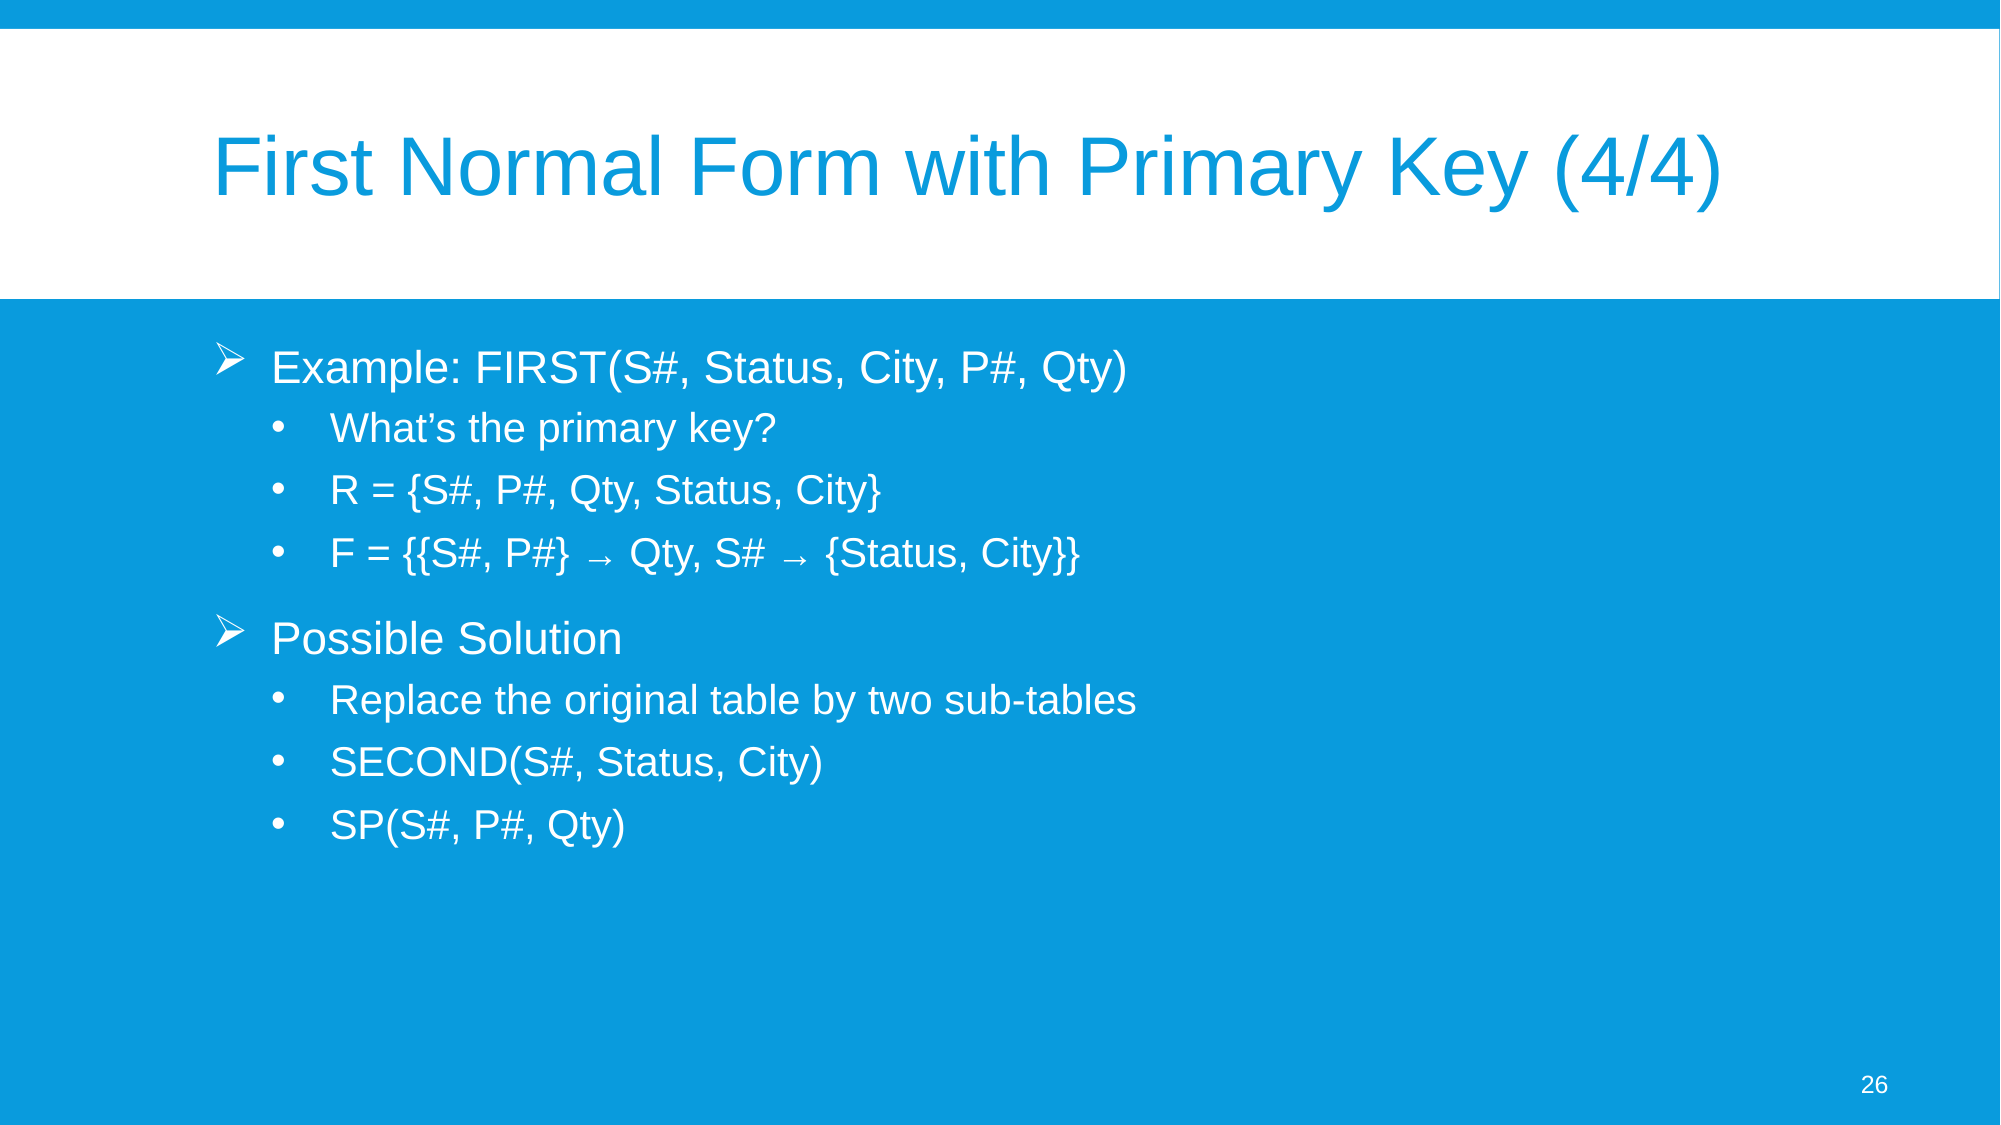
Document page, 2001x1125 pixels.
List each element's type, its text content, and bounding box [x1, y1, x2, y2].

slide_number 26 [1748, 1053, 1904, 1114]
list Example: FIRST(S#, Status, City, P#, Qty) What’s the primary key? R = {S#, P#, Qty, Status, City} F = {{S#, P#} → Qty, S# → {Status, City}} Possible Solution Replace the original table by two sub-tables SECOND(S#, Status, City) SP(S#, P#, Qty) [197, 329, 1803, 1020]
title First Normal Form with Primary Key (4/4) [197, 46, 1803, 295]
